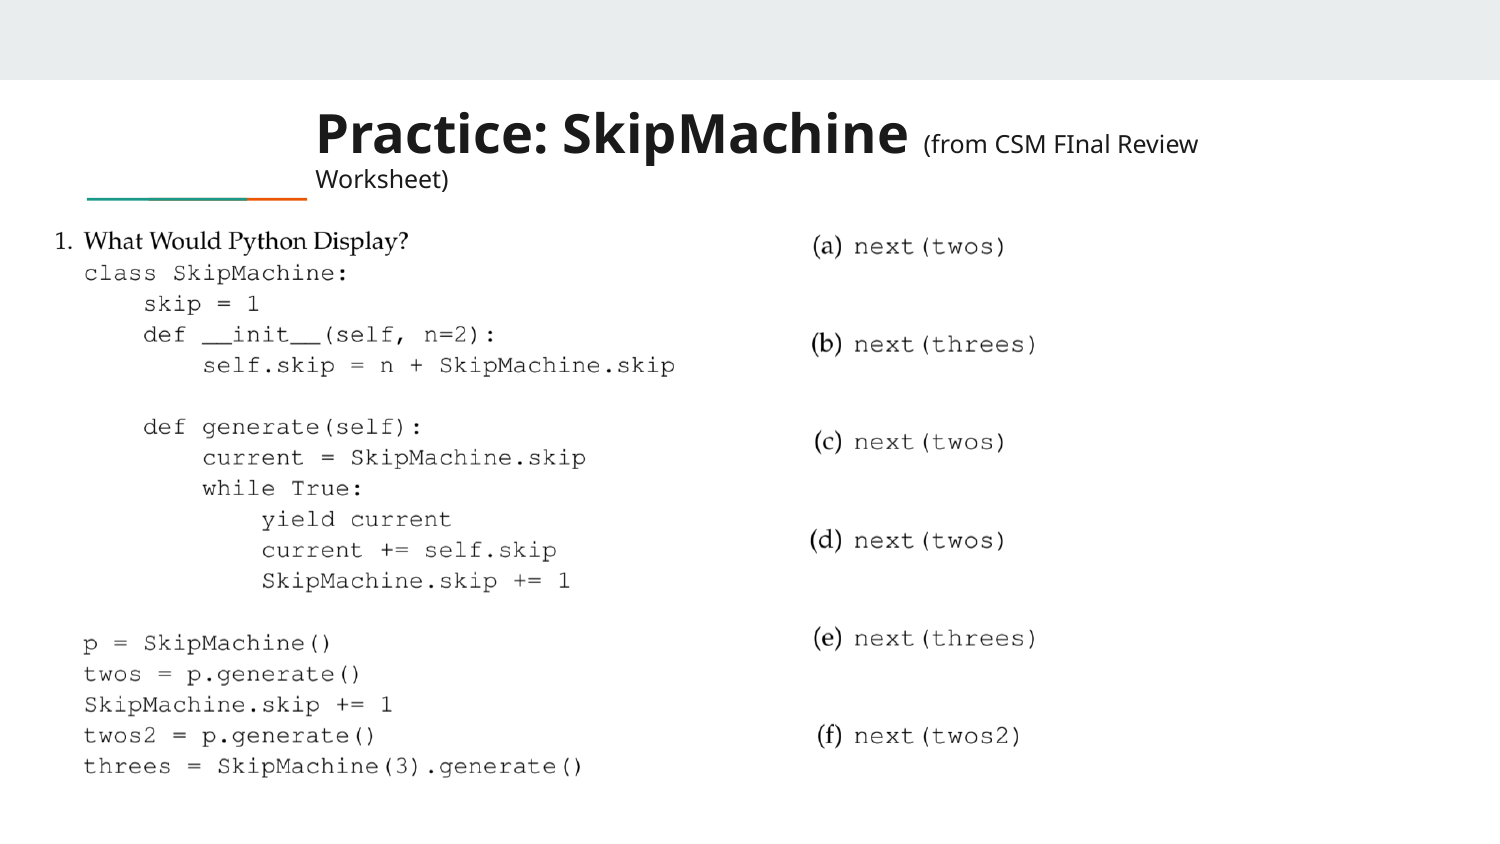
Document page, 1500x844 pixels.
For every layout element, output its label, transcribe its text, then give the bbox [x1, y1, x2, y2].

picture [43, 221, 1374, 800]
title Practice: SkipMachine (from CSM FInal Review Worksheet) [300, 83, 1332, 172]
